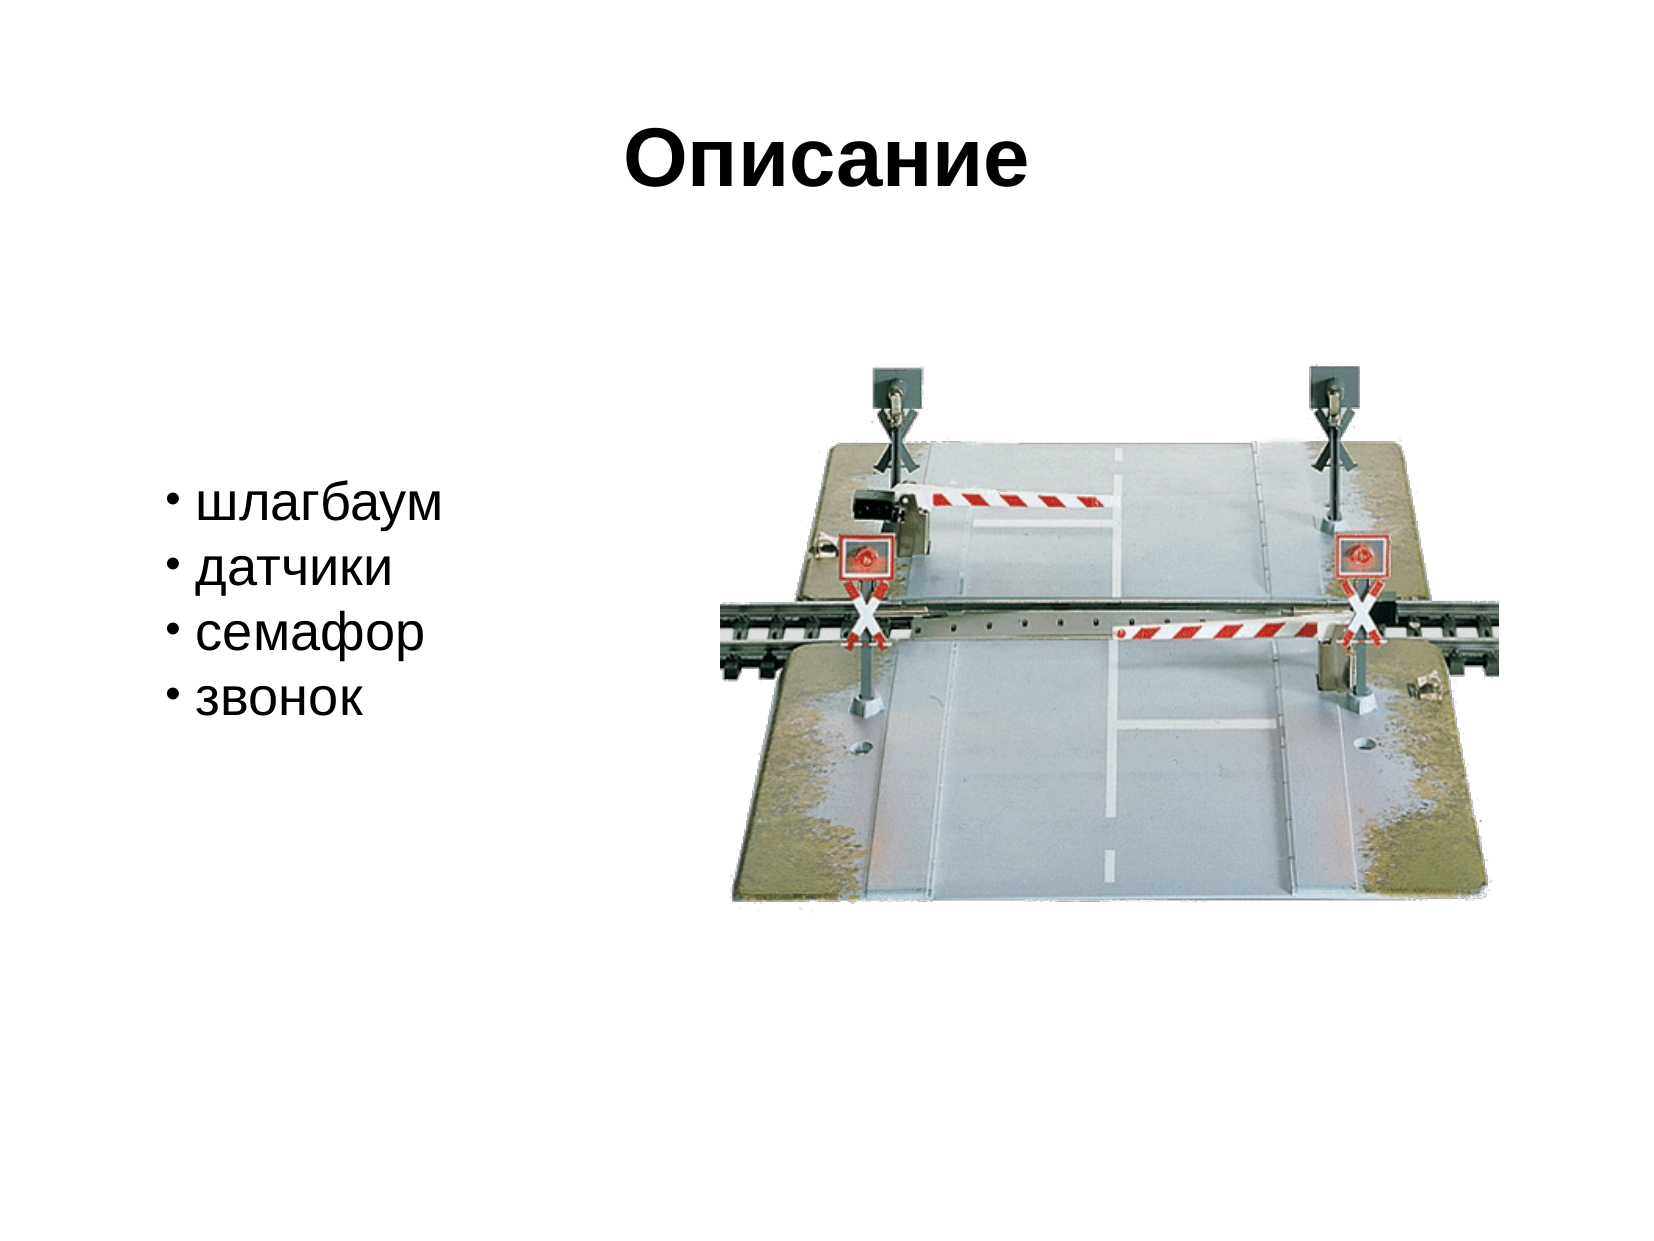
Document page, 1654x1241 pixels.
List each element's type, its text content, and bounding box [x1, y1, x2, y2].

picture [720, 312, 1499, 1050]
text_box Описание [82, 49, 1571, 257]
text_box шлагбаум датчики семафор звонок [165, 466, 892, 1186]
